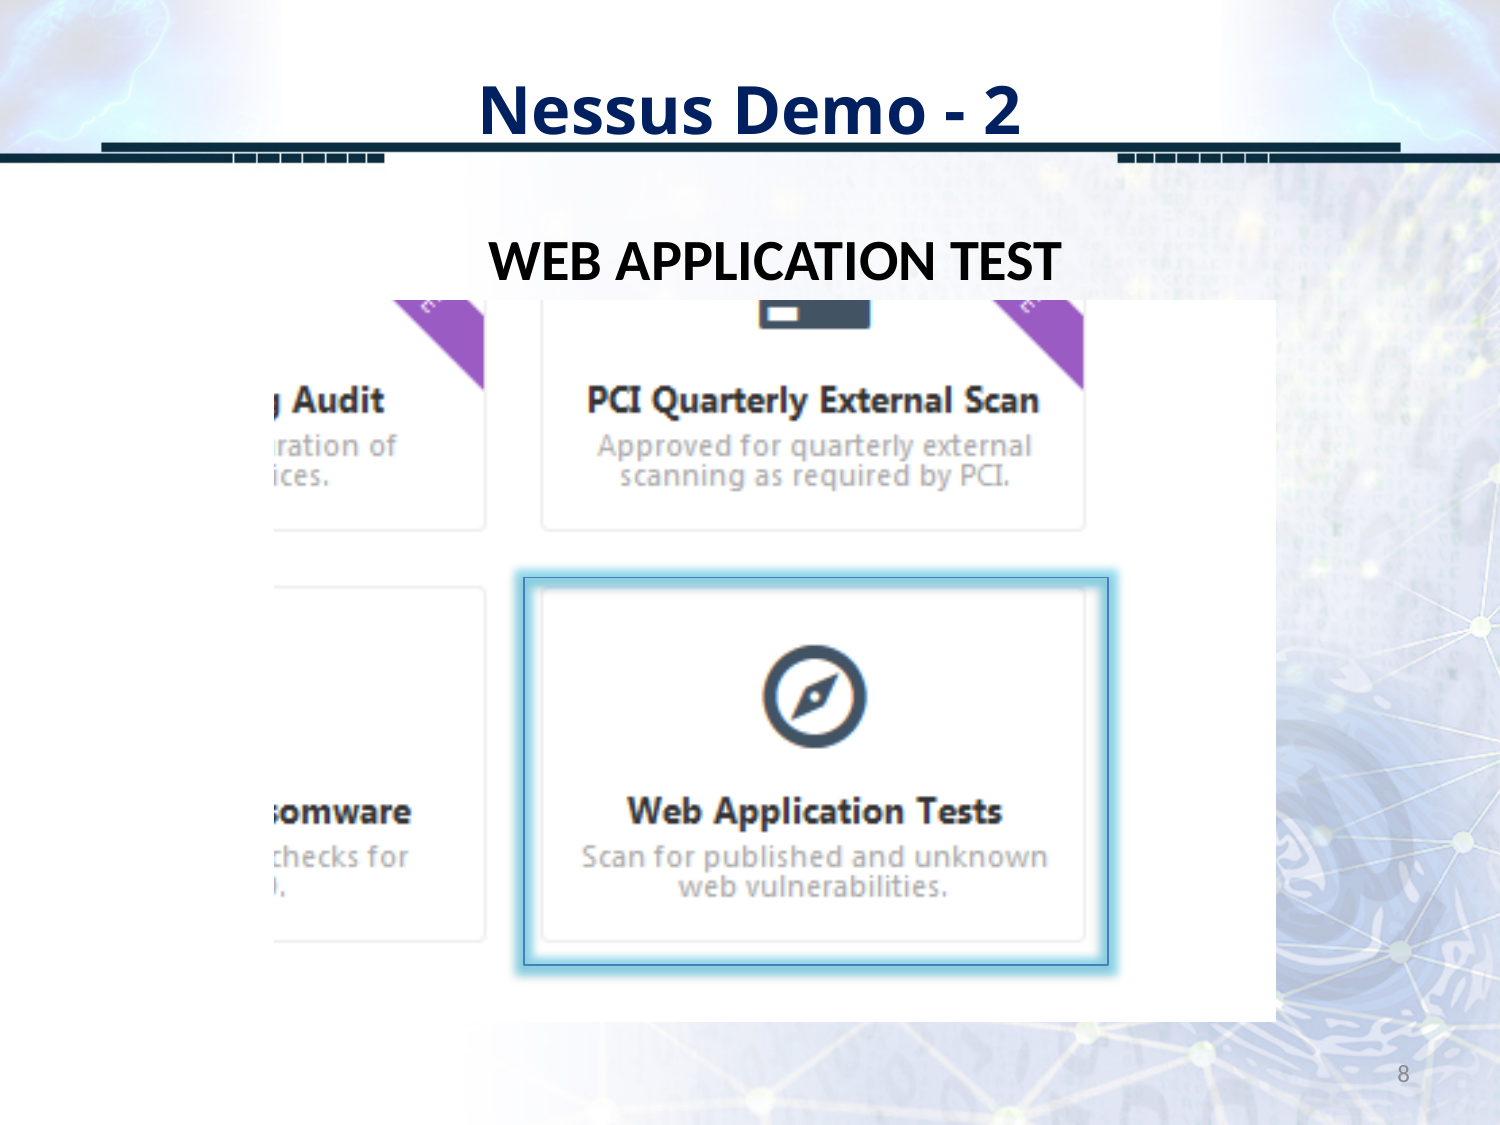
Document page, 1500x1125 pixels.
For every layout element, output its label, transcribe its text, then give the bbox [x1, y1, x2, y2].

title Nessus Demo - 2 [75, 34, 1425, 182]
picture [0, 0, 1500, 1125]
text_box WEB APPLICATION TEST [473, 215, 1078, 299]
slide_number 8 [1074, 1042, 1425, 1103]
